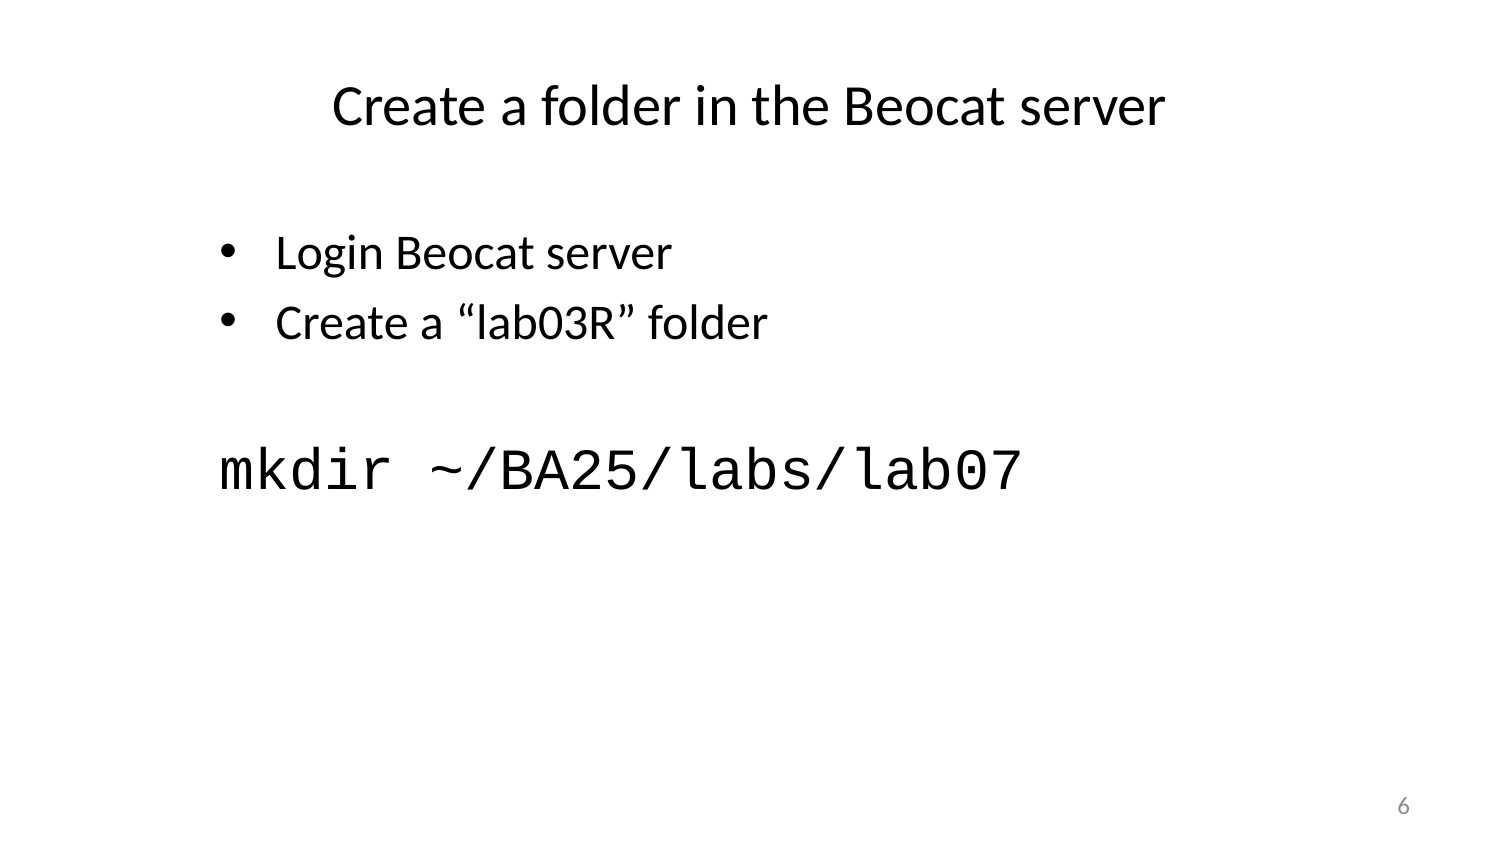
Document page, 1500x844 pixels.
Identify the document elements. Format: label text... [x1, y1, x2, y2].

title Create a folder in the Beocat server [75, 54, 1425, 150]
list Login Beocat server Create a “lab03R” folder mkdir ~/BA25/labs/lab07 [204, 212, 1323, 656]
slide_number 6 [1074, 782, 1425, 827]
